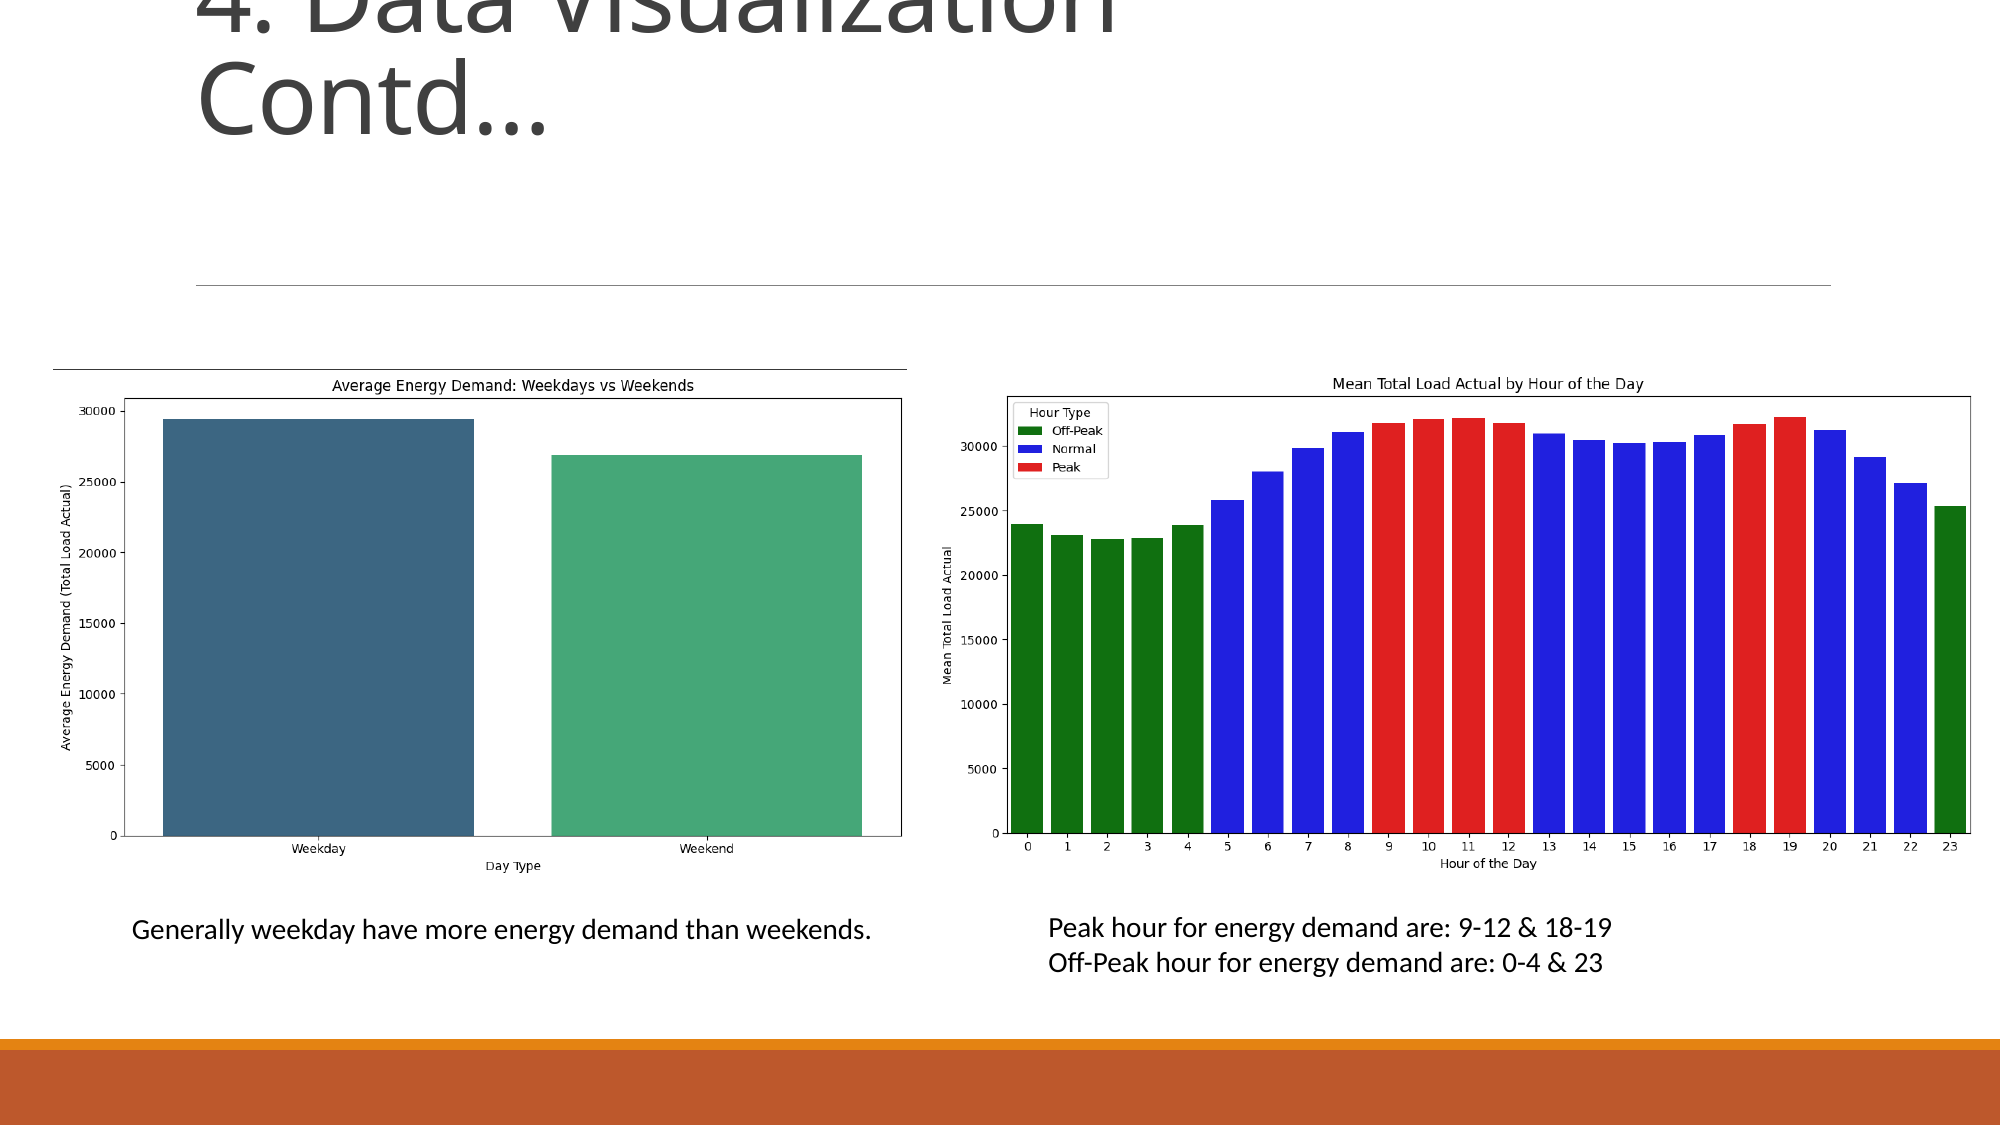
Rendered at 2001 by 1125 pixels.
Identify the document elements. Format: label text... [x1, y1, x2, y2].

text_box Peak hour for energy demand are: 9-12 & 18-19 Off-Peak hour for energy demand are: 0-4 & 23 [1033, 901, 1853, 987]
title 4. Data Visualization Contd… [180, 39, 1830, 163]
text_box Generally weekday have more energy demand than weekends. [117, 903, 937, 954]
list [52, 369, 908, 877]
picture [935, 369, 1978, 877]
